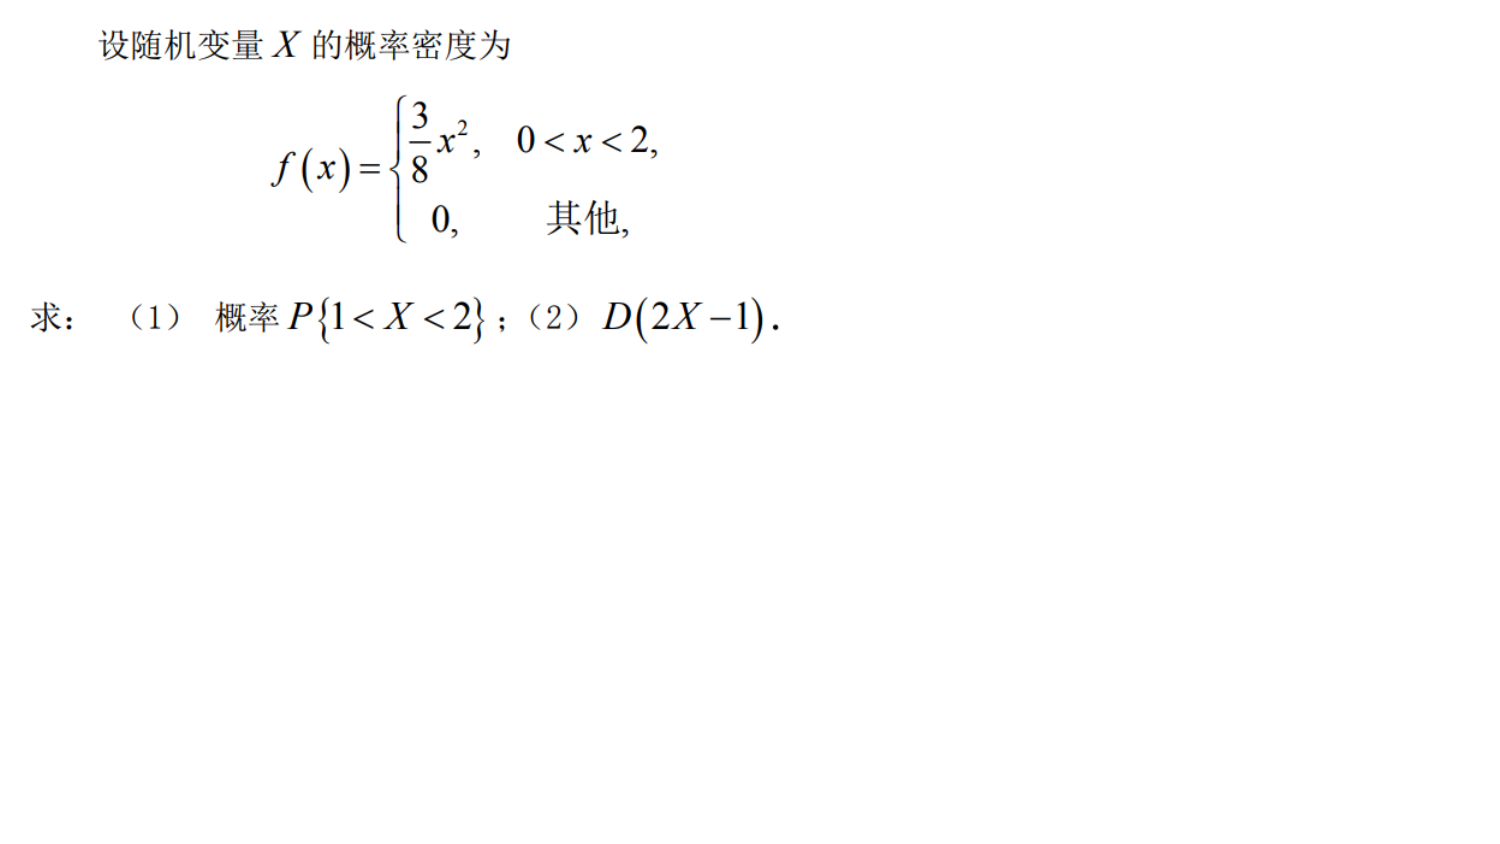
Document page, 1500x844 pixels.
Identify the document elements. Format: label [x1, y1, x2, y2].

picture [0, 10, 833, 359]
